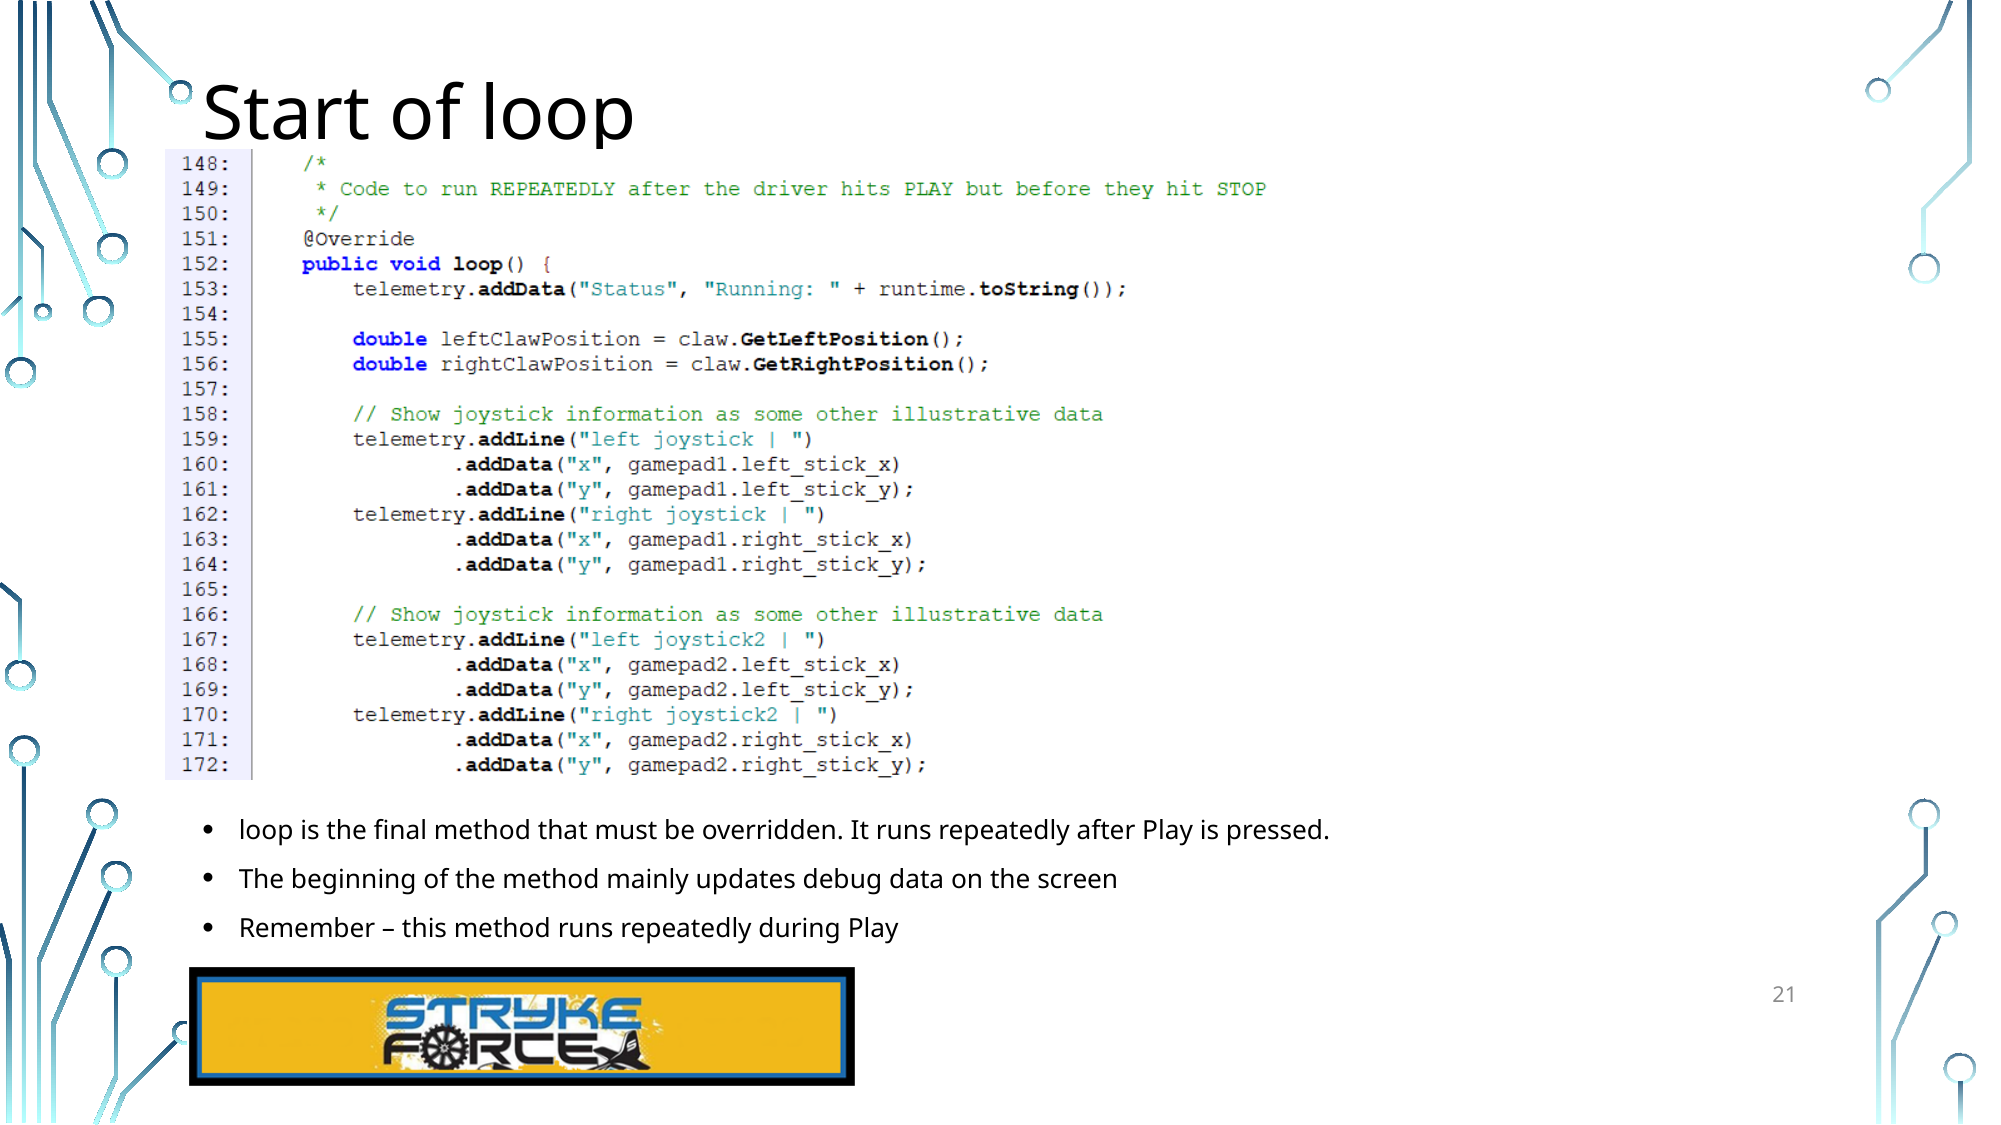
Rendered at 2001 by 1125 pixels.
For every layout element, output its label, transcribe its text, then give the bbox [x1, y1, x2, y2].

footer [187, 965, 1211, 1025]
picture [187, 1025, 857, 1088]
title Start of loop [187, 66, 1813, 165]
slide_number 21 [1685, 965, 1813, 1025]
picture [165, 149, 1388, 780]
list loop is the final method that must be overridden. It runs repeatedly after Play is pressed. The beginning of the method mainly updates debug data on the screen Remember – this method runs repeatedly during Play [187, 799, 1813, 950]
